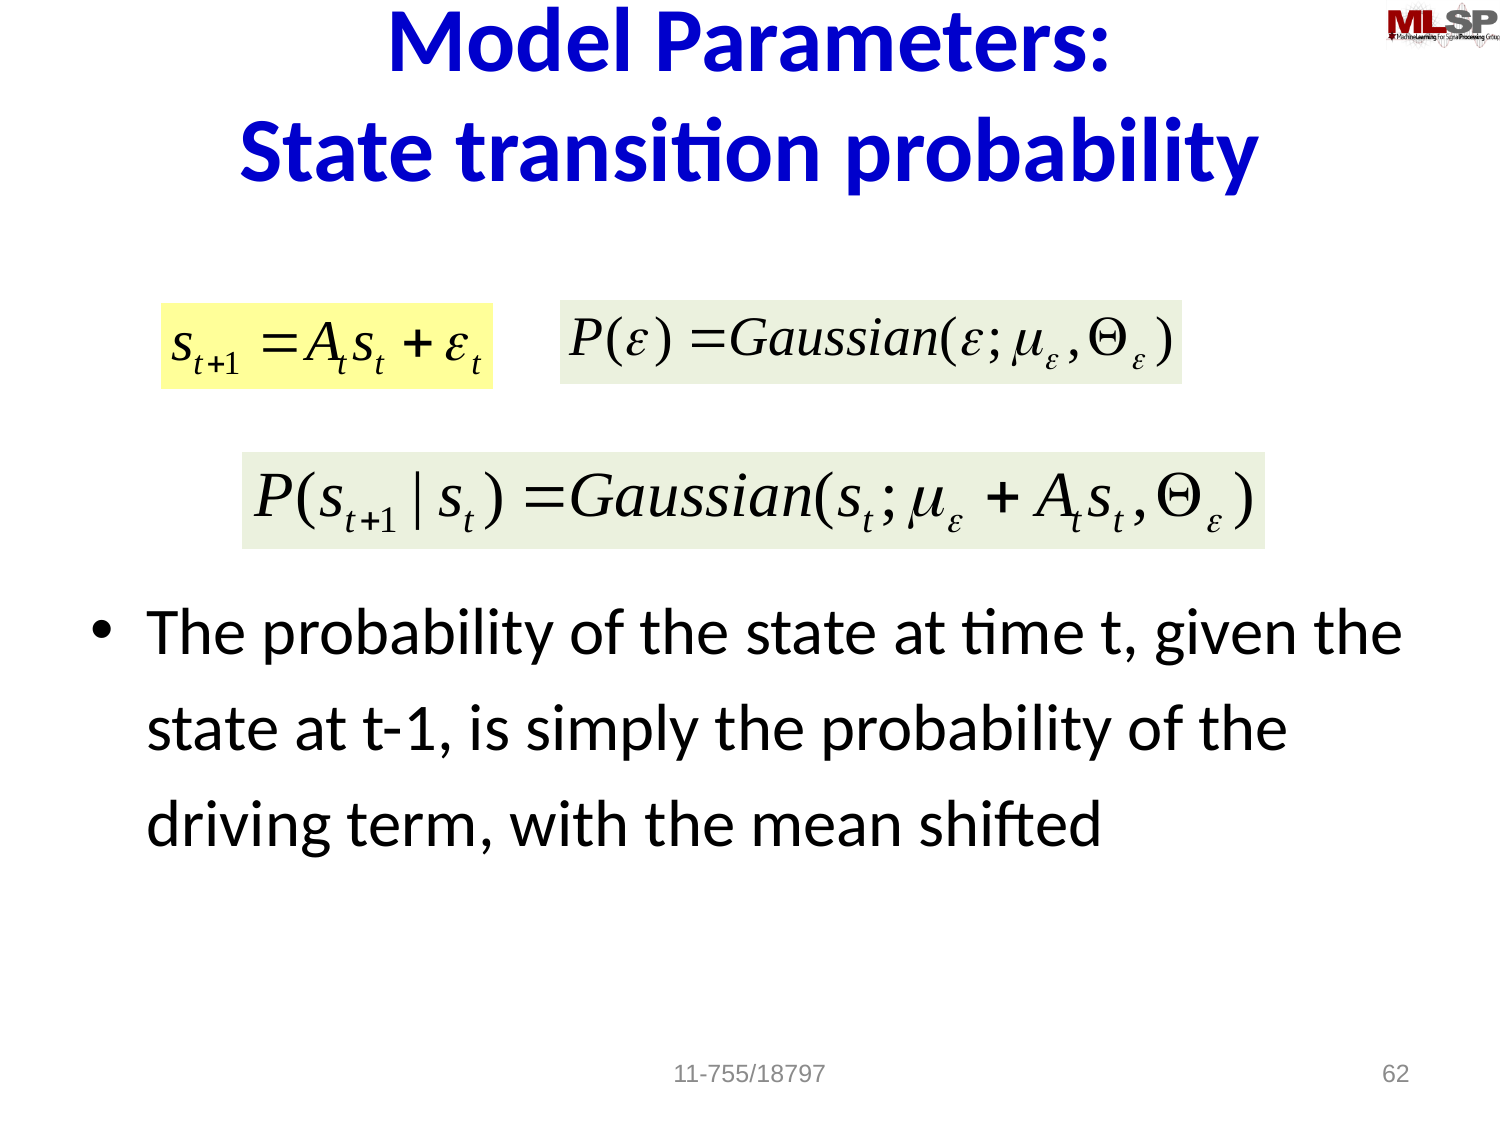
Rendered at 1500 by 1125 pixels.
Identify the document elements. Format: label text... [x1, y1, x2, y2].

title Model Parameters: State transition probability [75, 20, 1425, 159]
slide_number 62 [1074, 1042, 1425, 1103]
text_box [559, 299, 1183, 384]
list The probability of the state at time t, given the state at t-1, is simply the probability of the driving term, with the mean shifted [75, 564, 1425, 1055]
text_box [242, 451, 1266, 549]
picture [1386, 0, 1500, 50]
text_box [161, 302, 494, 390]
footer 11-755/18797 [512, 1042, 988, 1103]
